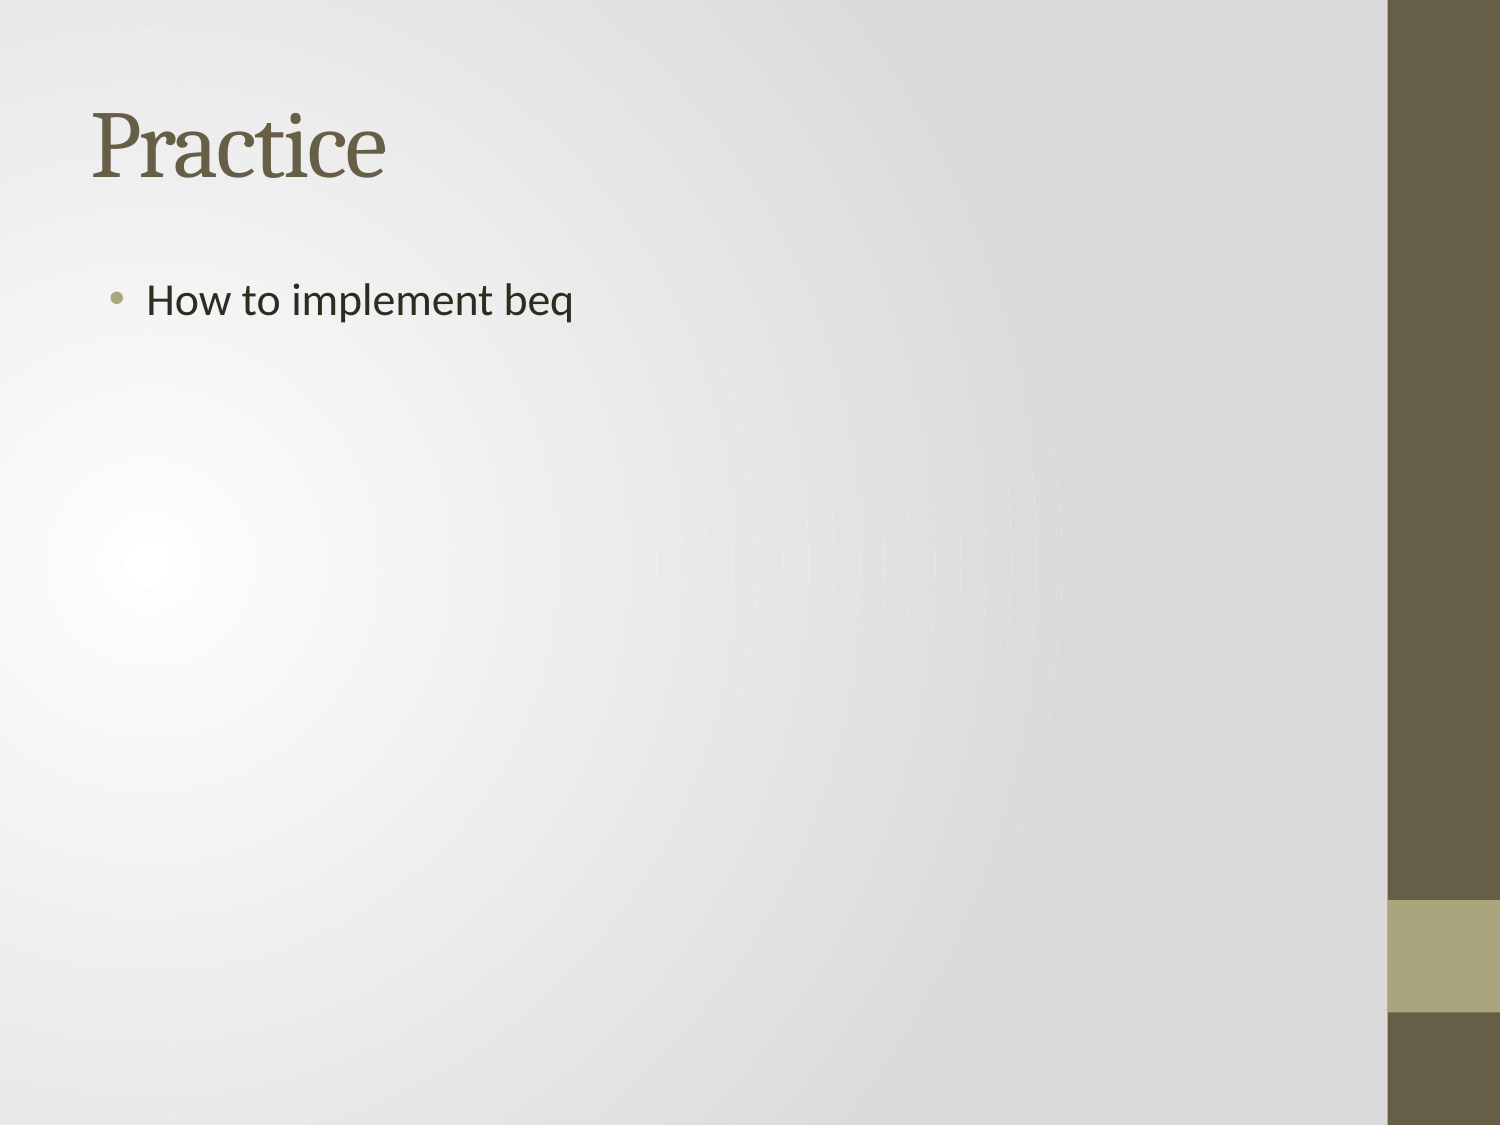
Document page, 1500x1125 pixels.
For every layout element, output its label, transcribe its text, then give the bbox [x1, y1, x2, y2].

list How to implement beq [75, 262, 1325, 1050]
title Practice [75, 45, 1325, 233]
